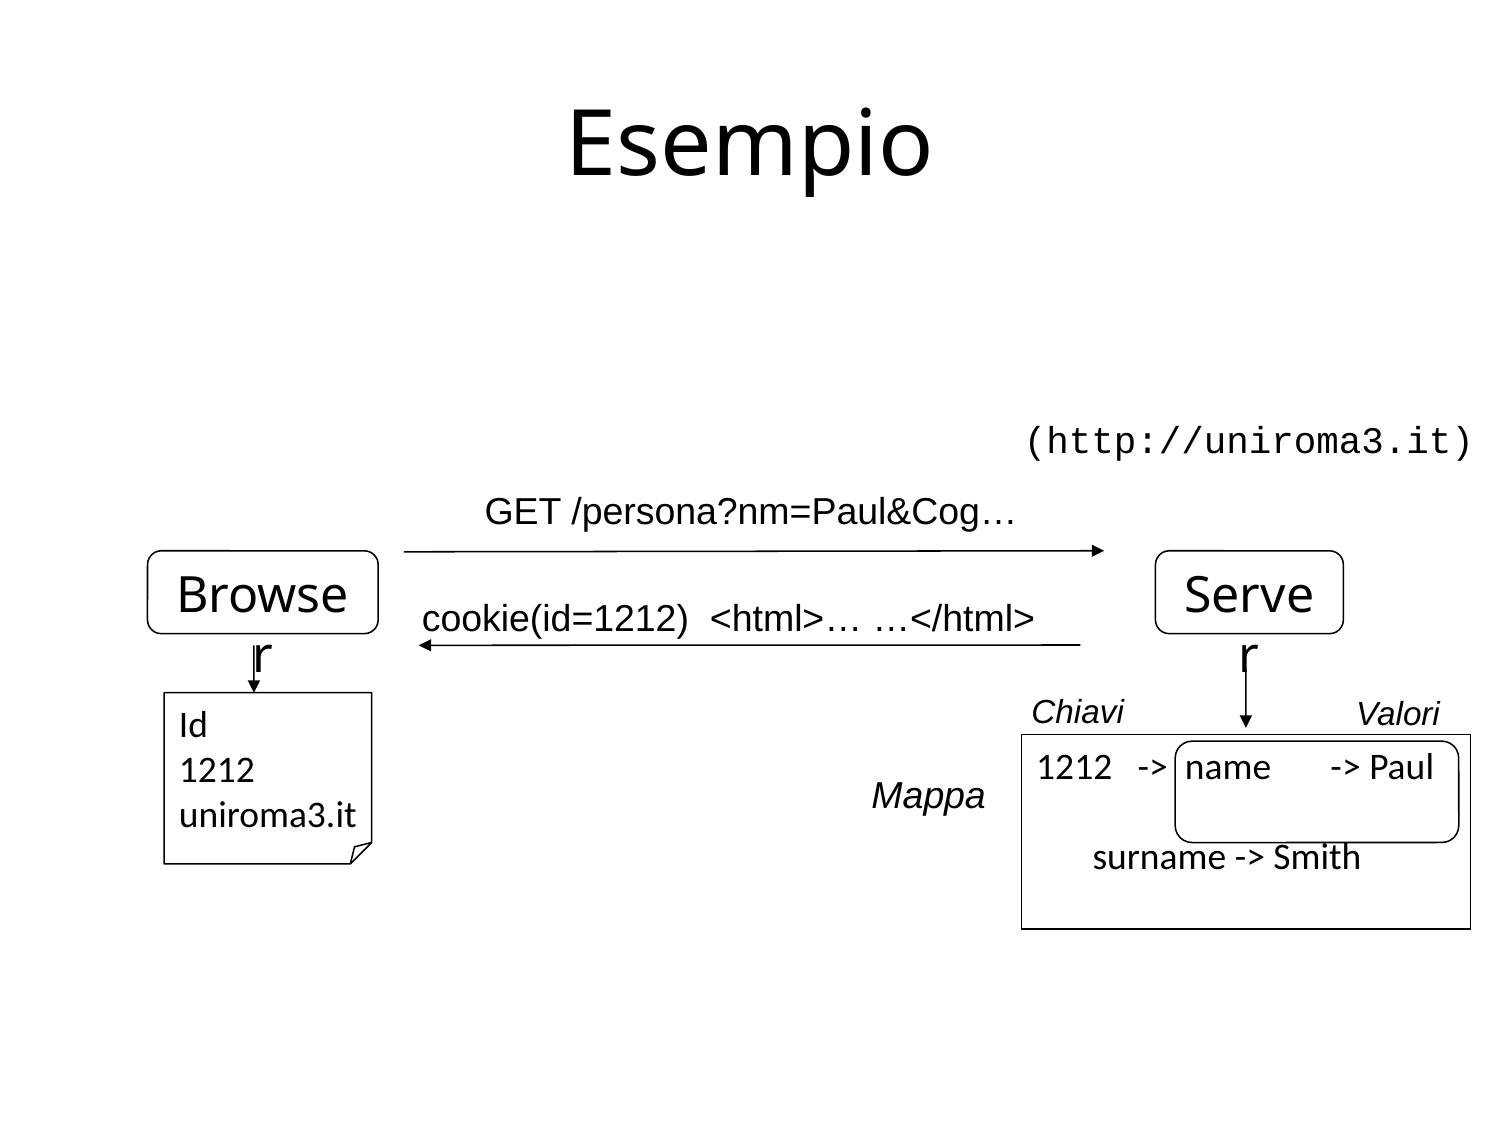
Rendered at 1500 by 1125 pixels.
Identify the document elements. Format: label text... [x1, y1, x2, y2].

text_box Chiavi [1016, 683, 1140, 738]
text_box GET /persona?nm=Paul&Cog… [469, 479, 1033, 540]
title Esempio [75, 45, 1425, 233]
text_box -> name -> Paul surname -> Smith [1021, 734, 1471, 929]
text_box Server [1155, 550, 1344, 634]
text_box Id 1212 uniroma3.it [164, 692, 372, 864]
text_box [420, 646, 432, 652]
text_box (http://uniroma3.it) [1009, 408, 1489, 469]
text_box [403, 544, 1105, 557]
text_box Mappa [856, 763, 1001, 823]
text_box [1175, 741, 1459, 843]
text_box Valori [1341, 684, 1455, 739]
text_box cookie(id=1212) <html>… …</html> [407, 586, 1061, 646]
text_box [247, 645, 261, 693]
text_box Browser [147, 550, 379, 634]
text_box [1239, 668, 1253, 728]
